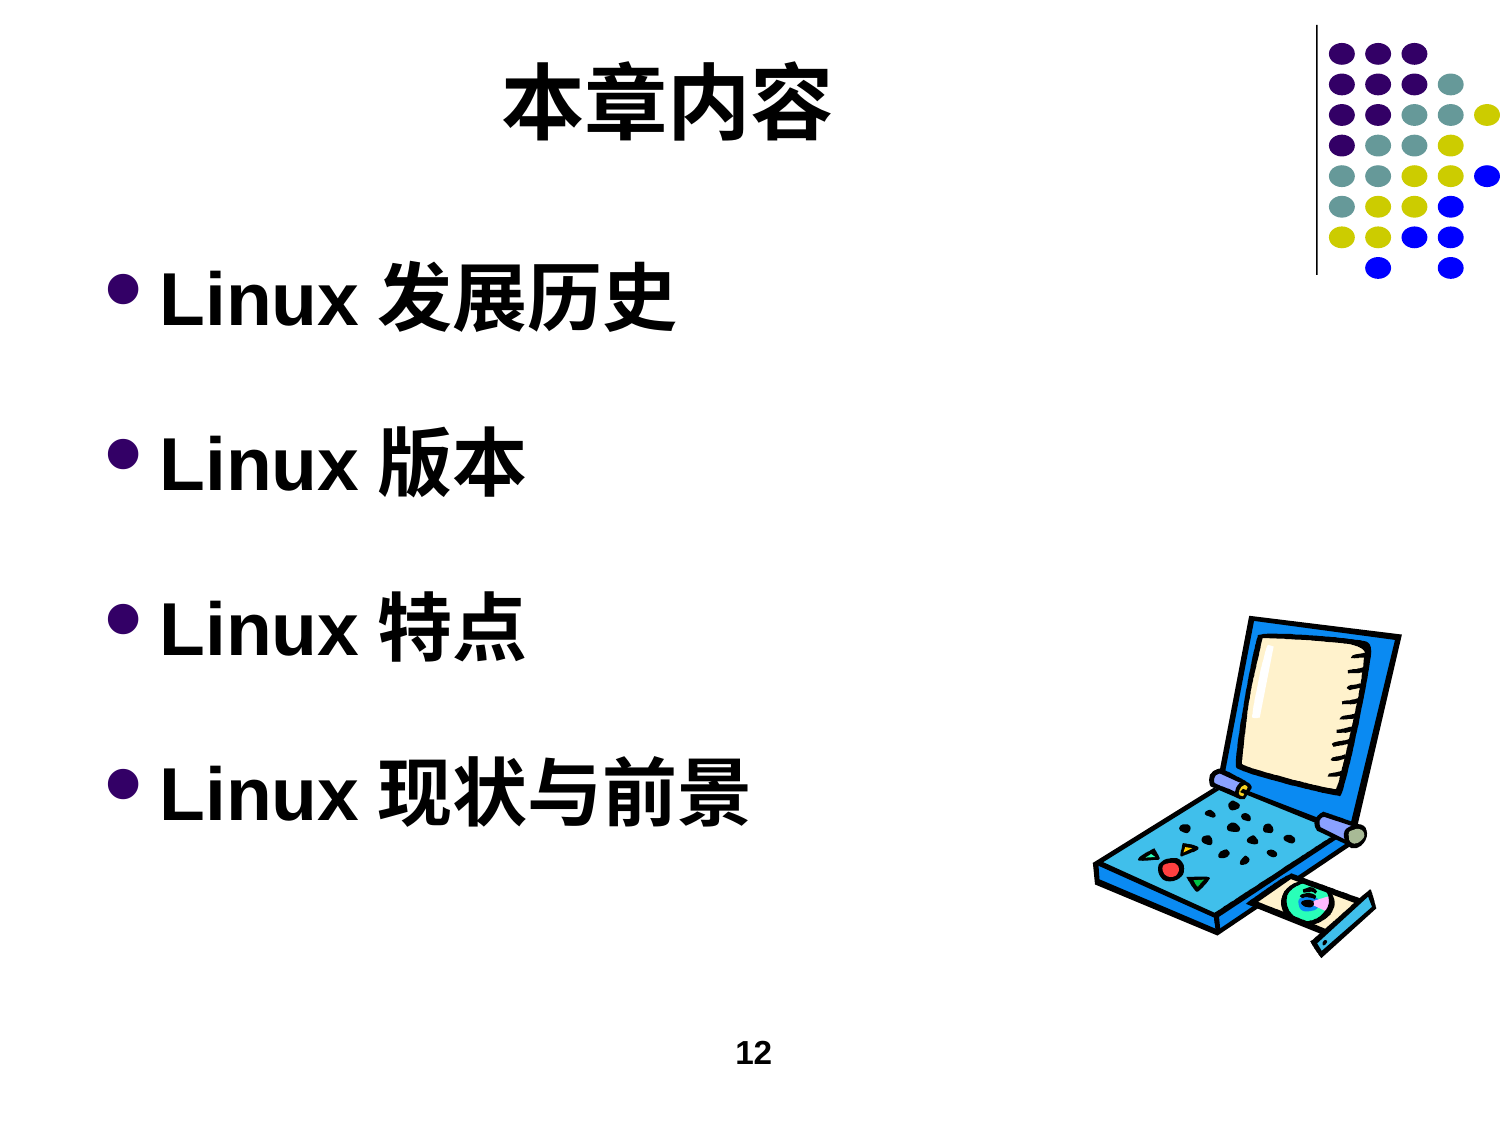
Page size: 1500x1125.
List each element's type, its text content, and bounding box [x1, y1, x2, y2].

title 本章内容 [48, 16, 1287, 159]
slide_number 12 [578, 1023, 930, 1099]
list Linux发展历史 Linux版本 Linux特点 Linux现状与前景 [88, 243, 1379, 882]
picture [1092, 609, 1409, 965]
